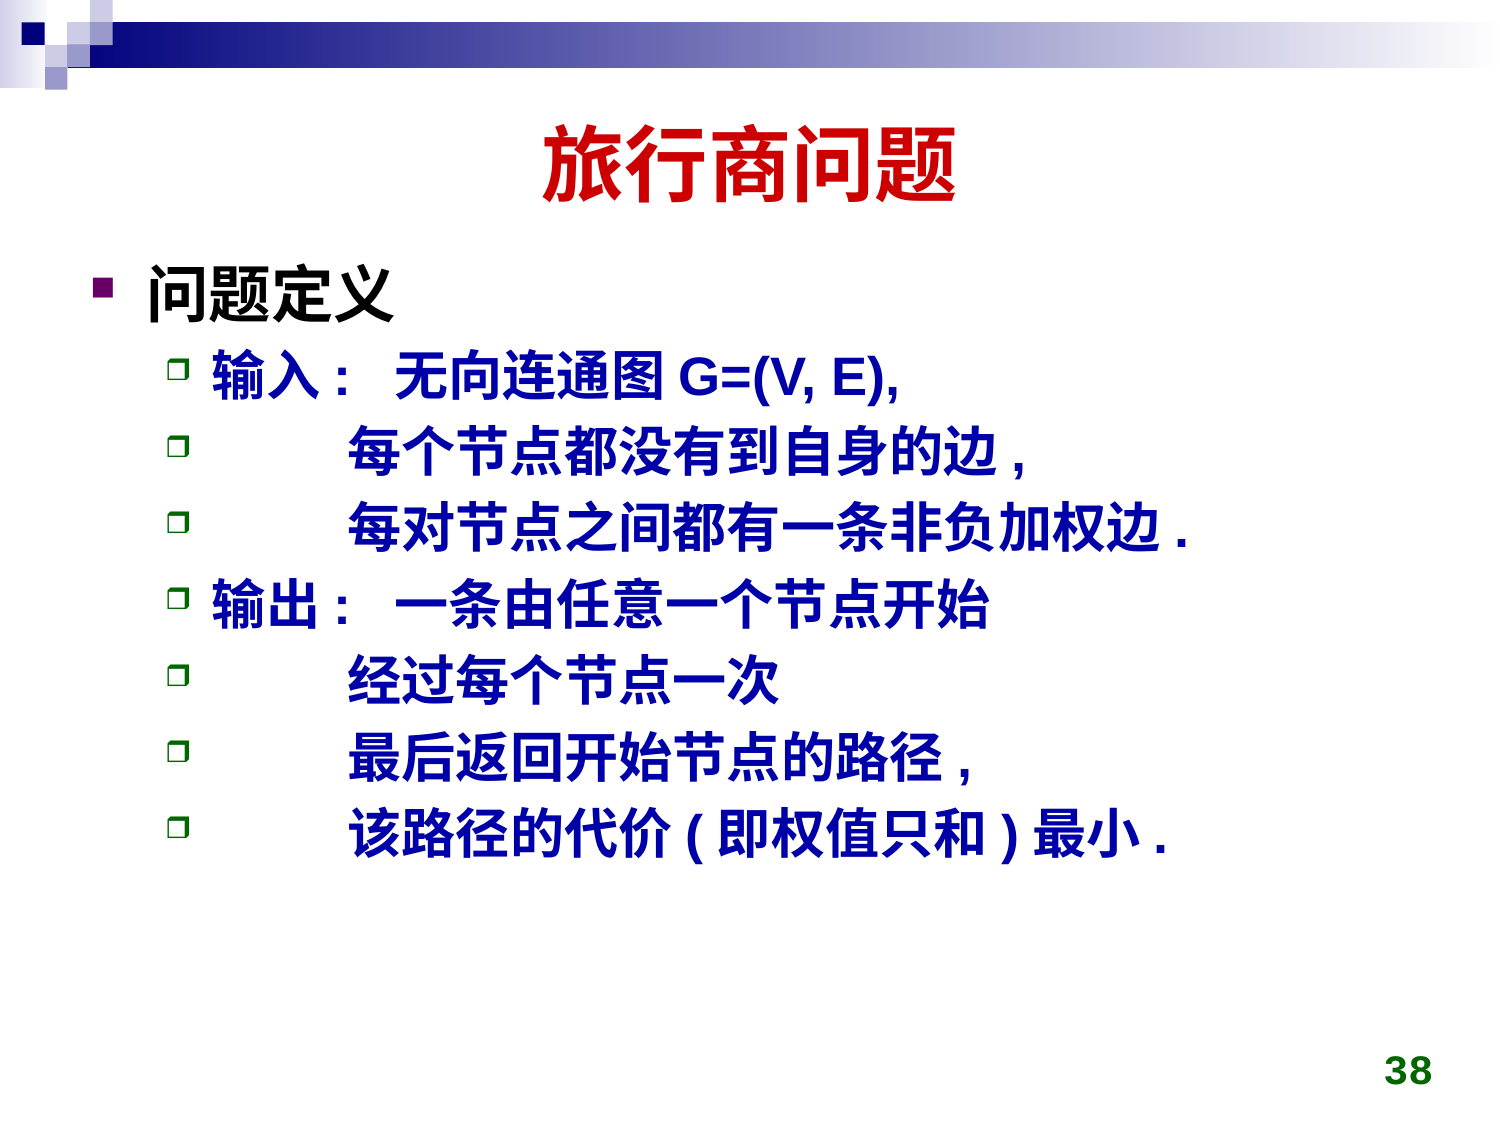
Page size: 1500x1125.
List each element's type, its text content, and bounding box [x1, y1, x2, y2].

list 问题定义 输入: 无向连通图G=(V, E), 每个节点都没有到自身的边, 每对节点之间都有一条非负加权边. 输出: 一条由任意一个节点开始 经过每个节点一次 最后返回开始节点的路径, 该路径的代价(即权值只和)最小. [75, 243, 1425, 1024]
title 旅行商问题 [75, 75, 1425, 243]
slide_number 38 [1098, 1025, 1449, 1100]
